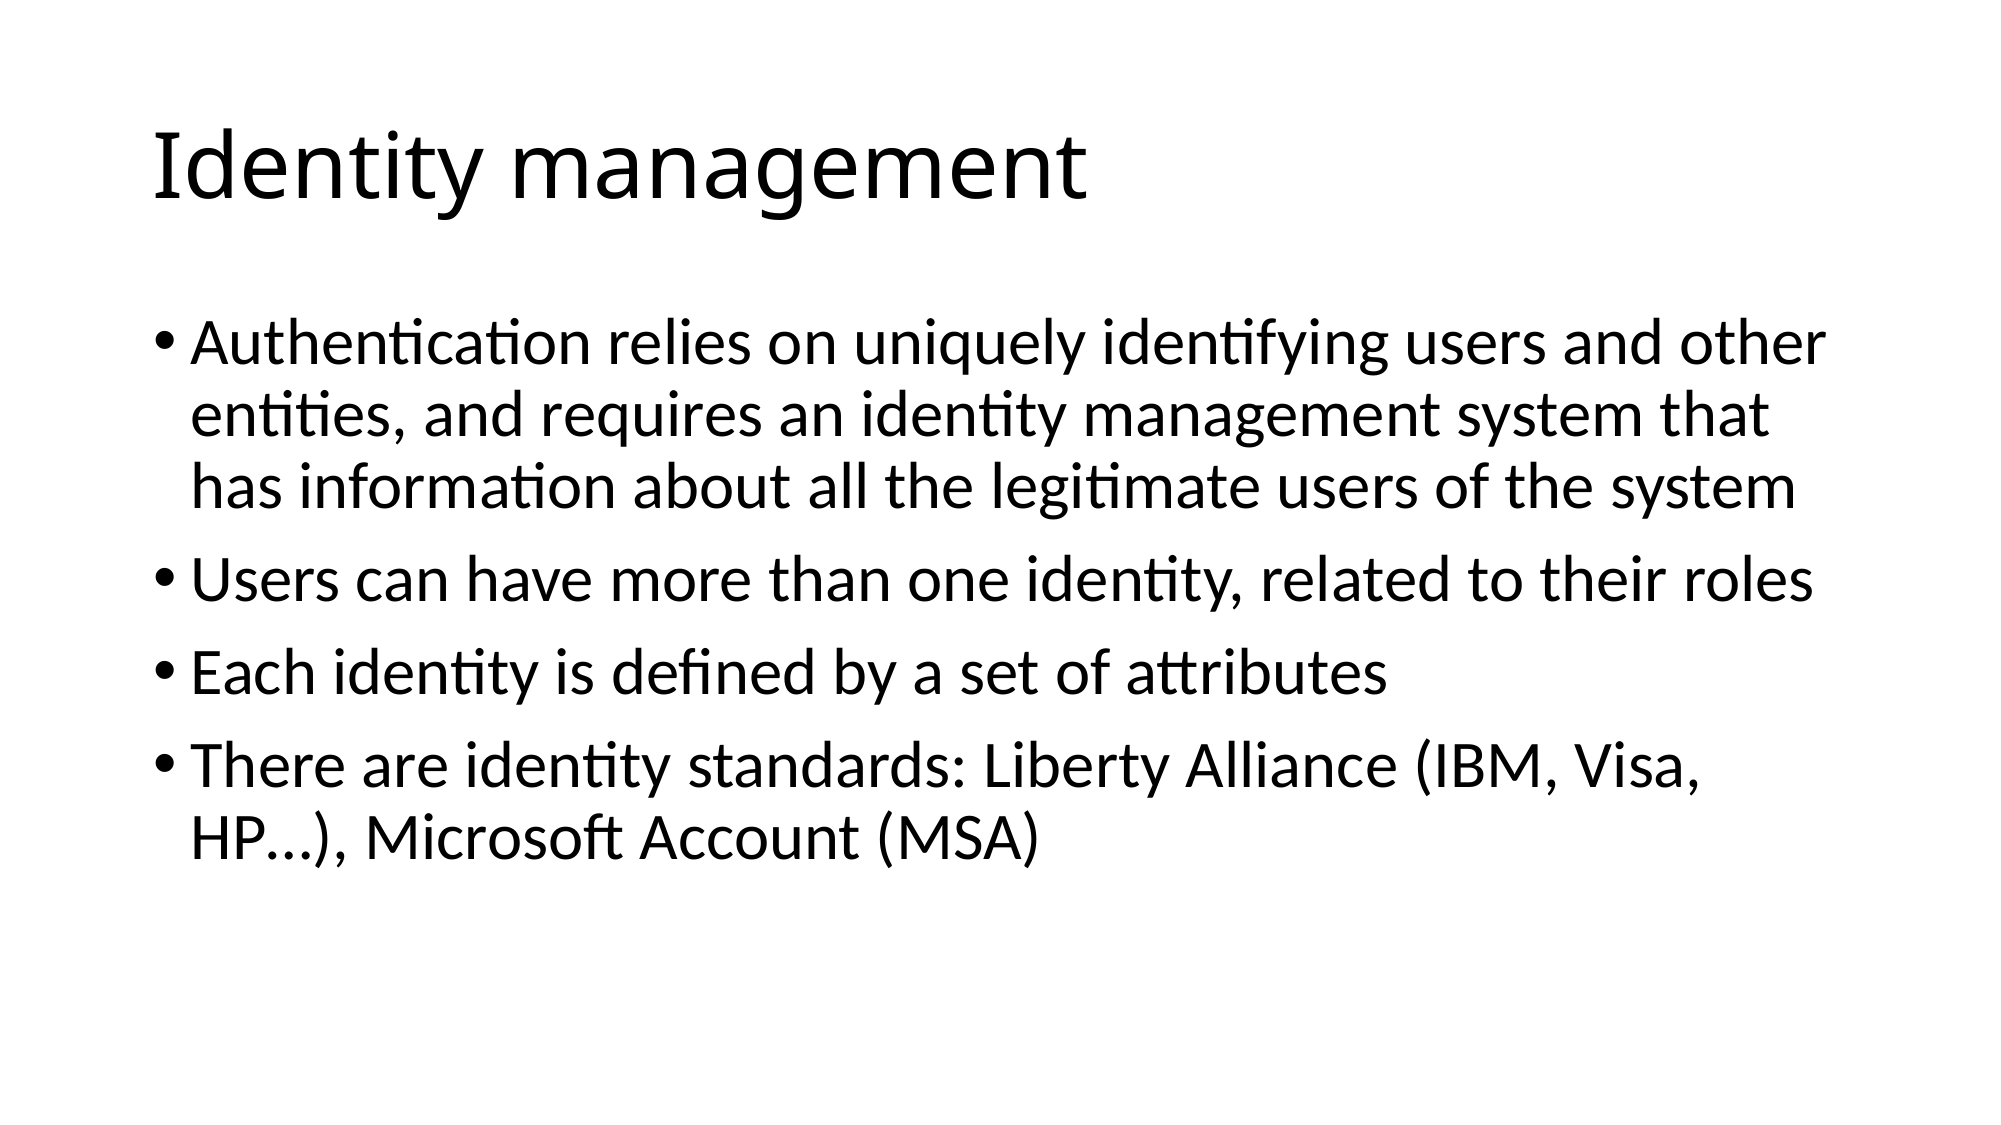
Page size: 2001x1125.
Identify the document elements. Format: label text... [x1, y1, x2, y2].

title Identity management [137, 59, 1863, 278]
list Authentication relies on uniquely identifying users and other entities, and requires an identity management system that has information about all the legitimate users of the system Users can have more than one identity, related to their roles Each identity is defined by a set of attributes There are identity standards: Liberty Alliance (IBM, Visa, HP…), Microsoft Account (MSA) [138, 299, 1864, 1014]
